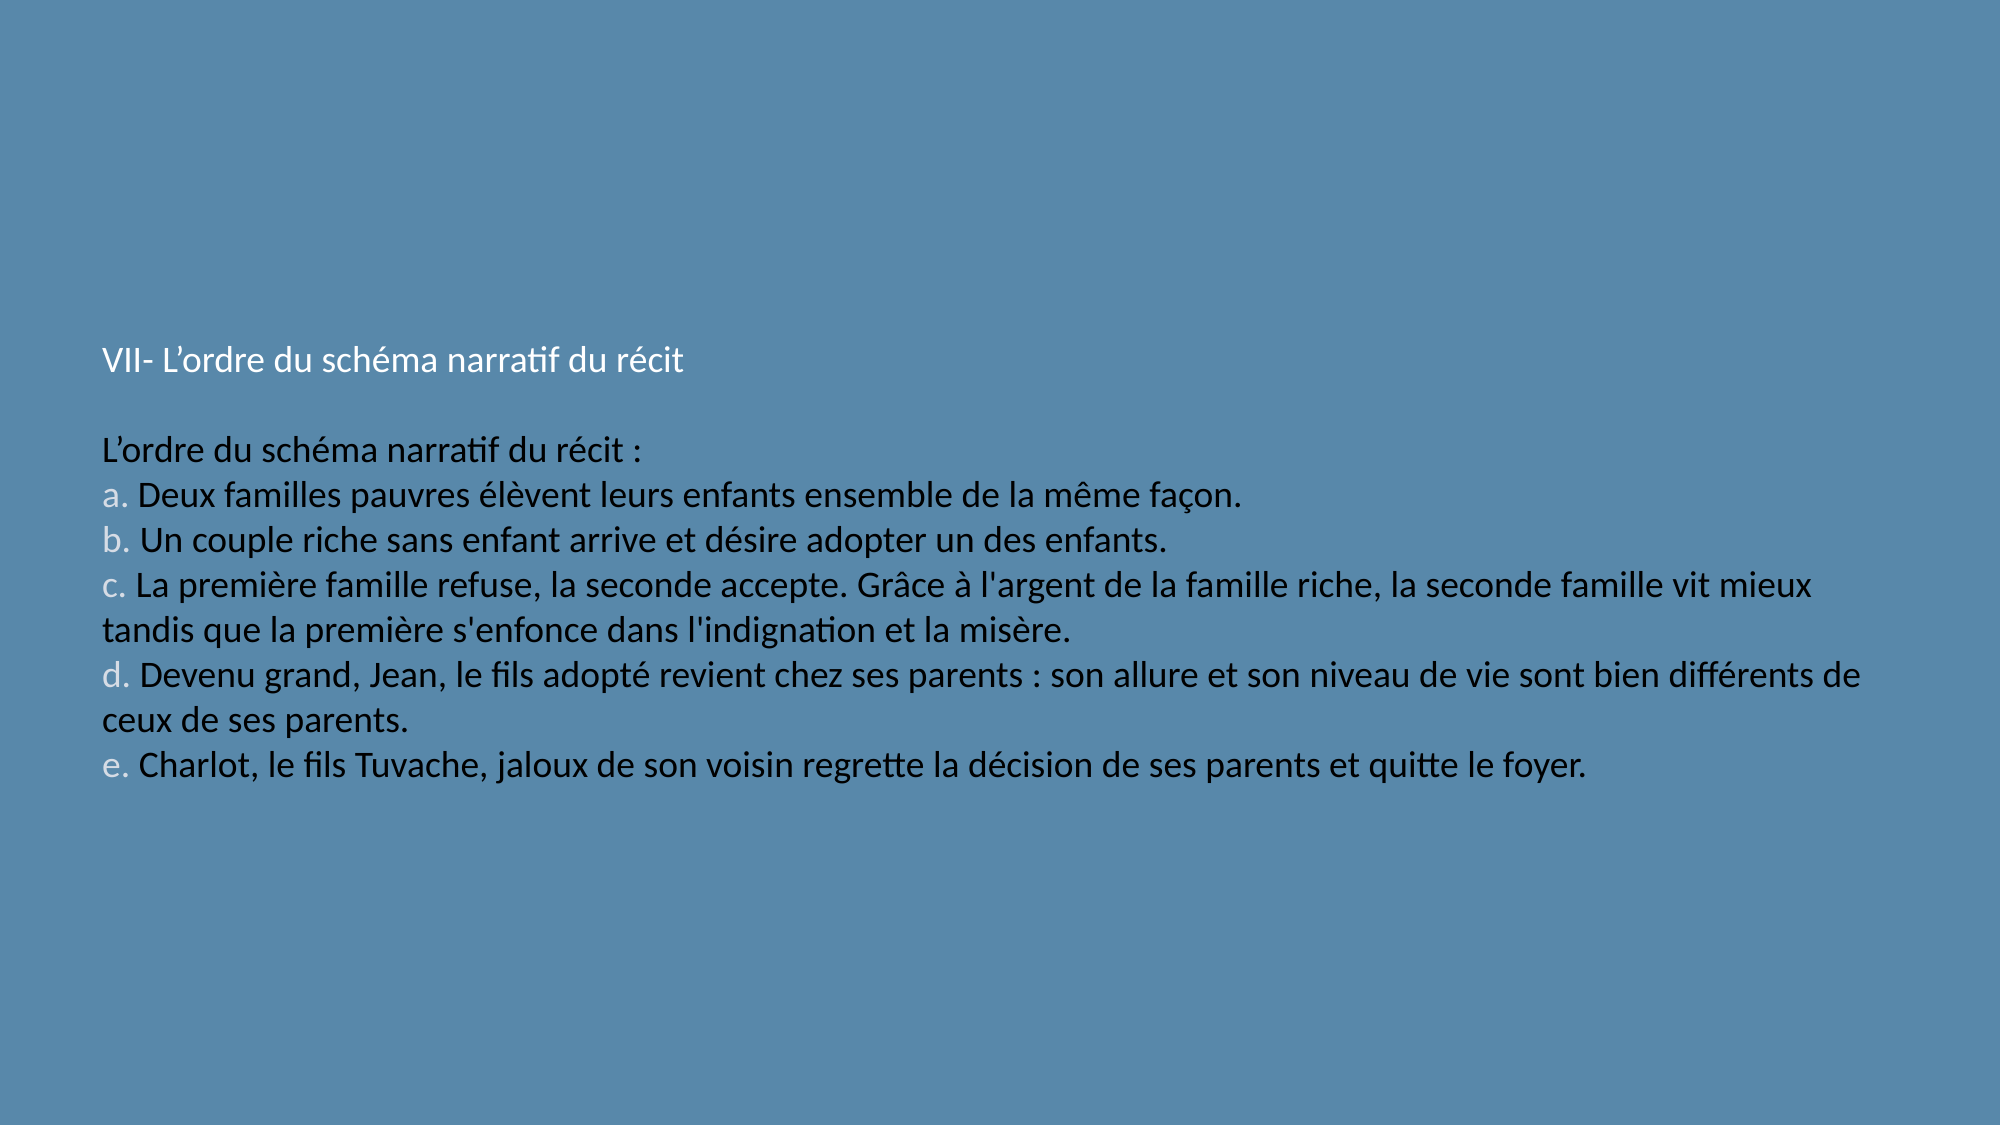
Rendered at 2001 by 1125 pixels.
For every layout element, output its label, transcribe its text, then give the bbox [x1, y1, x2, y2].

text_box VII- L’ordre du schéma narratif du récit L’ordre du schéma narratif du récit : a. Deux familles pauvres élèvent leurs enfants ensemble de la même façon. b. Un couple riche sans enfant arrive et désire adopter un des enfants. c. La première famille refuse, la seconde accepte. Grâce à l'argent de la famille riche, la seconde famille vit mieux tandis que la première s'enfonce dans l'indignation et la misère. d. Devenu grand, Jean, le fils adopté revient chez ses parents : son allure et son niveau de vie sont bien différents de ceux de ses parents. e. Charlot, le fils Tuvache, jaloux de son voisin regrette la décision de ses parents et quitte le foyer. [87, 327, 1913, 793]
